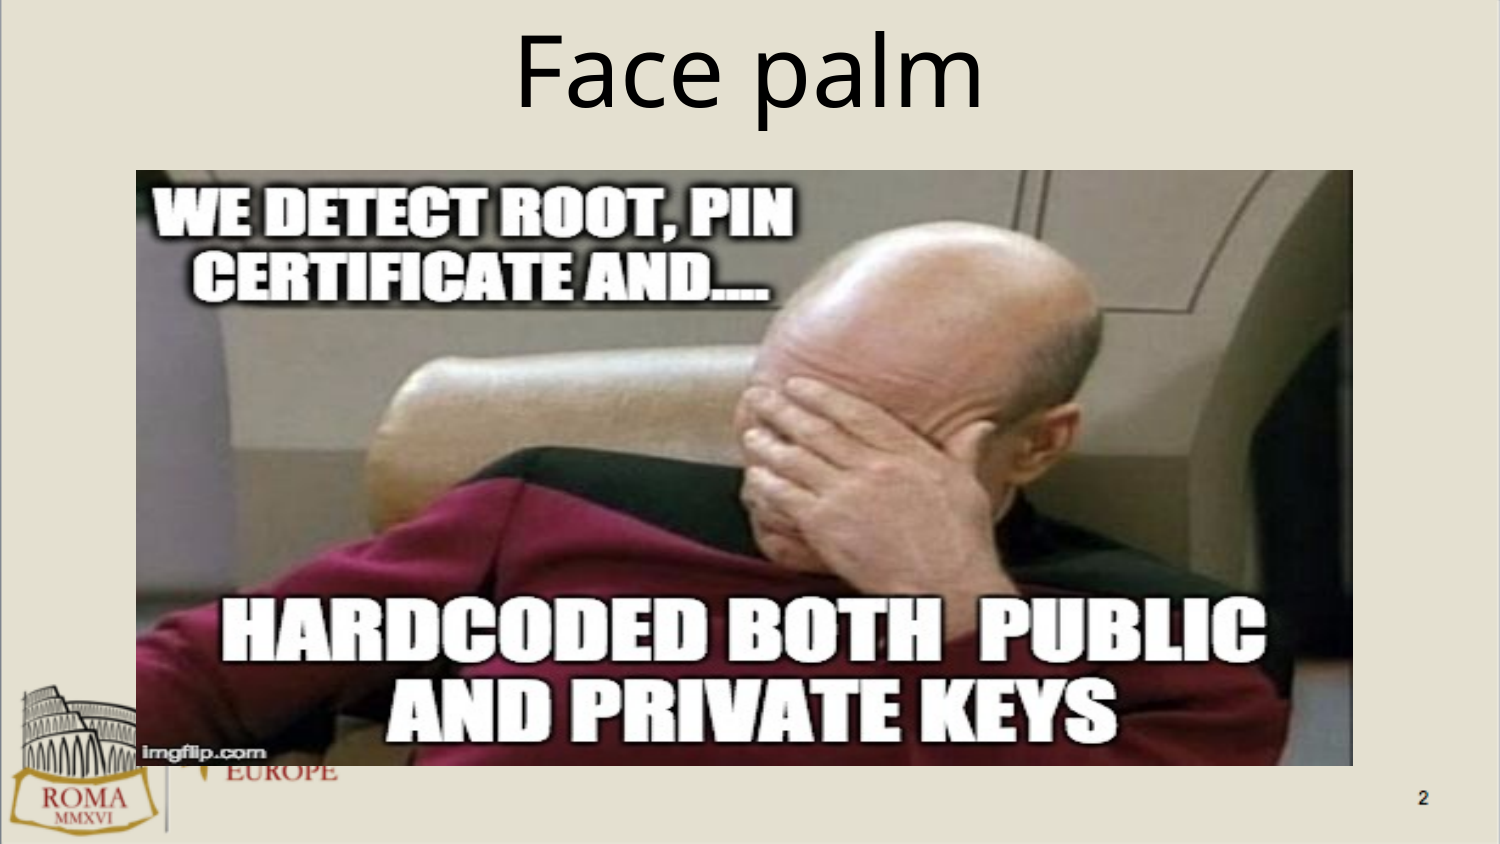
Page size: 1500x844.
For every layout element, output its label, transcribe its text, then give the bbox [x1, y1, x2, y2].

title Face palm [112, 0, 1388, 156]
picture [0, 0, 1500, 844]
